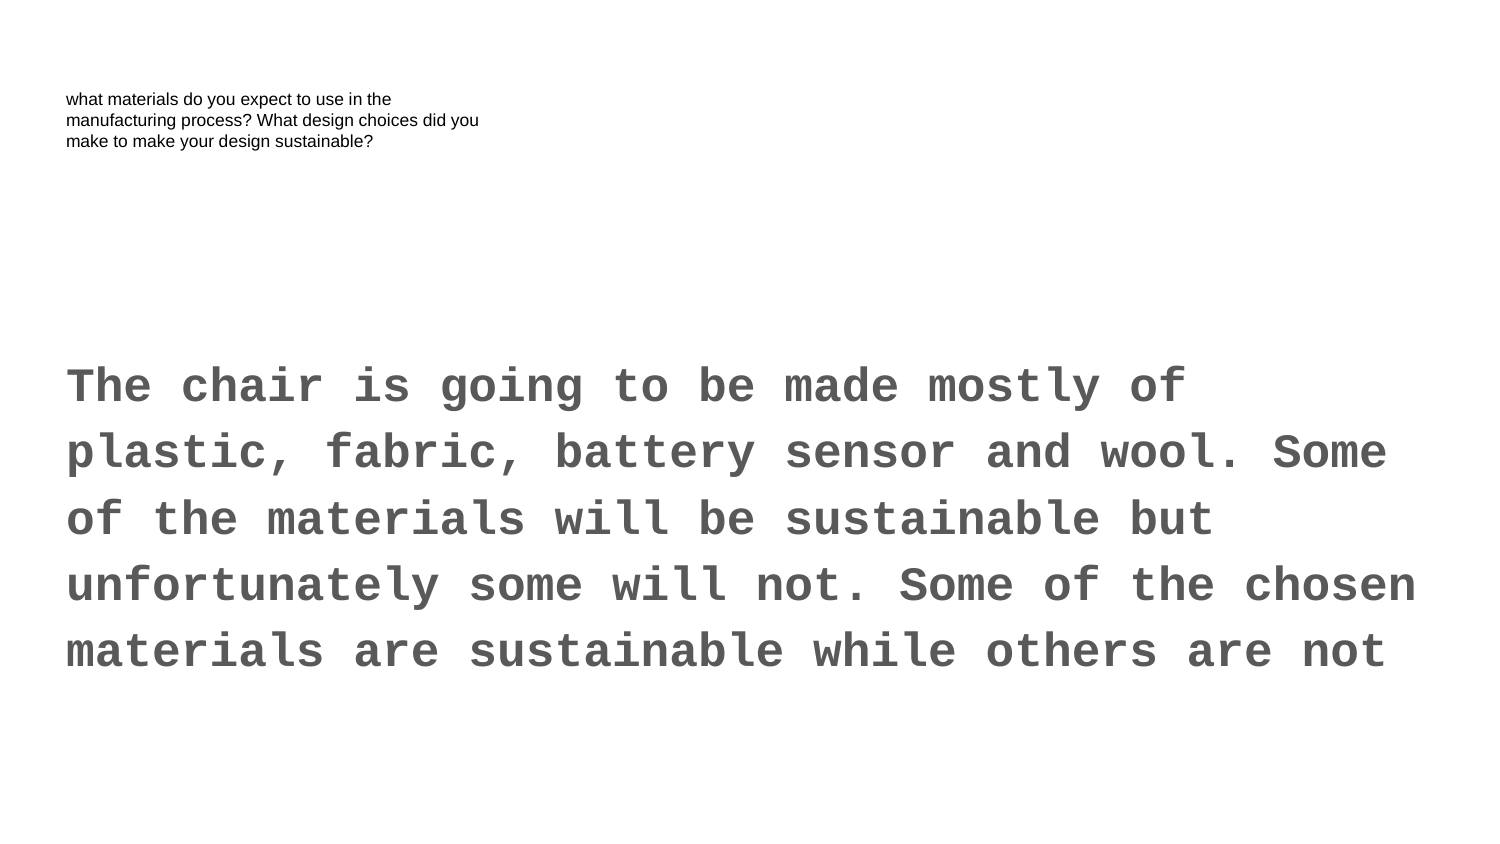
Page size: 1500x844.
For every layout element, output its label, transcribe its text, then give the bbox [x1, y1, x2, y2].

title what materials do you expect to use in the manufacturing process? What design choices did you make to make your design sustainable? [51, 72, 1449, 167]
list The chair is going to be made mostly of plastic, fabric, battery sensor and wool. Some of the materials will be sustainable but unfortunately some will not. Some of the chosen materials are sustainable while others are not [51, 330, 1449, 750]
